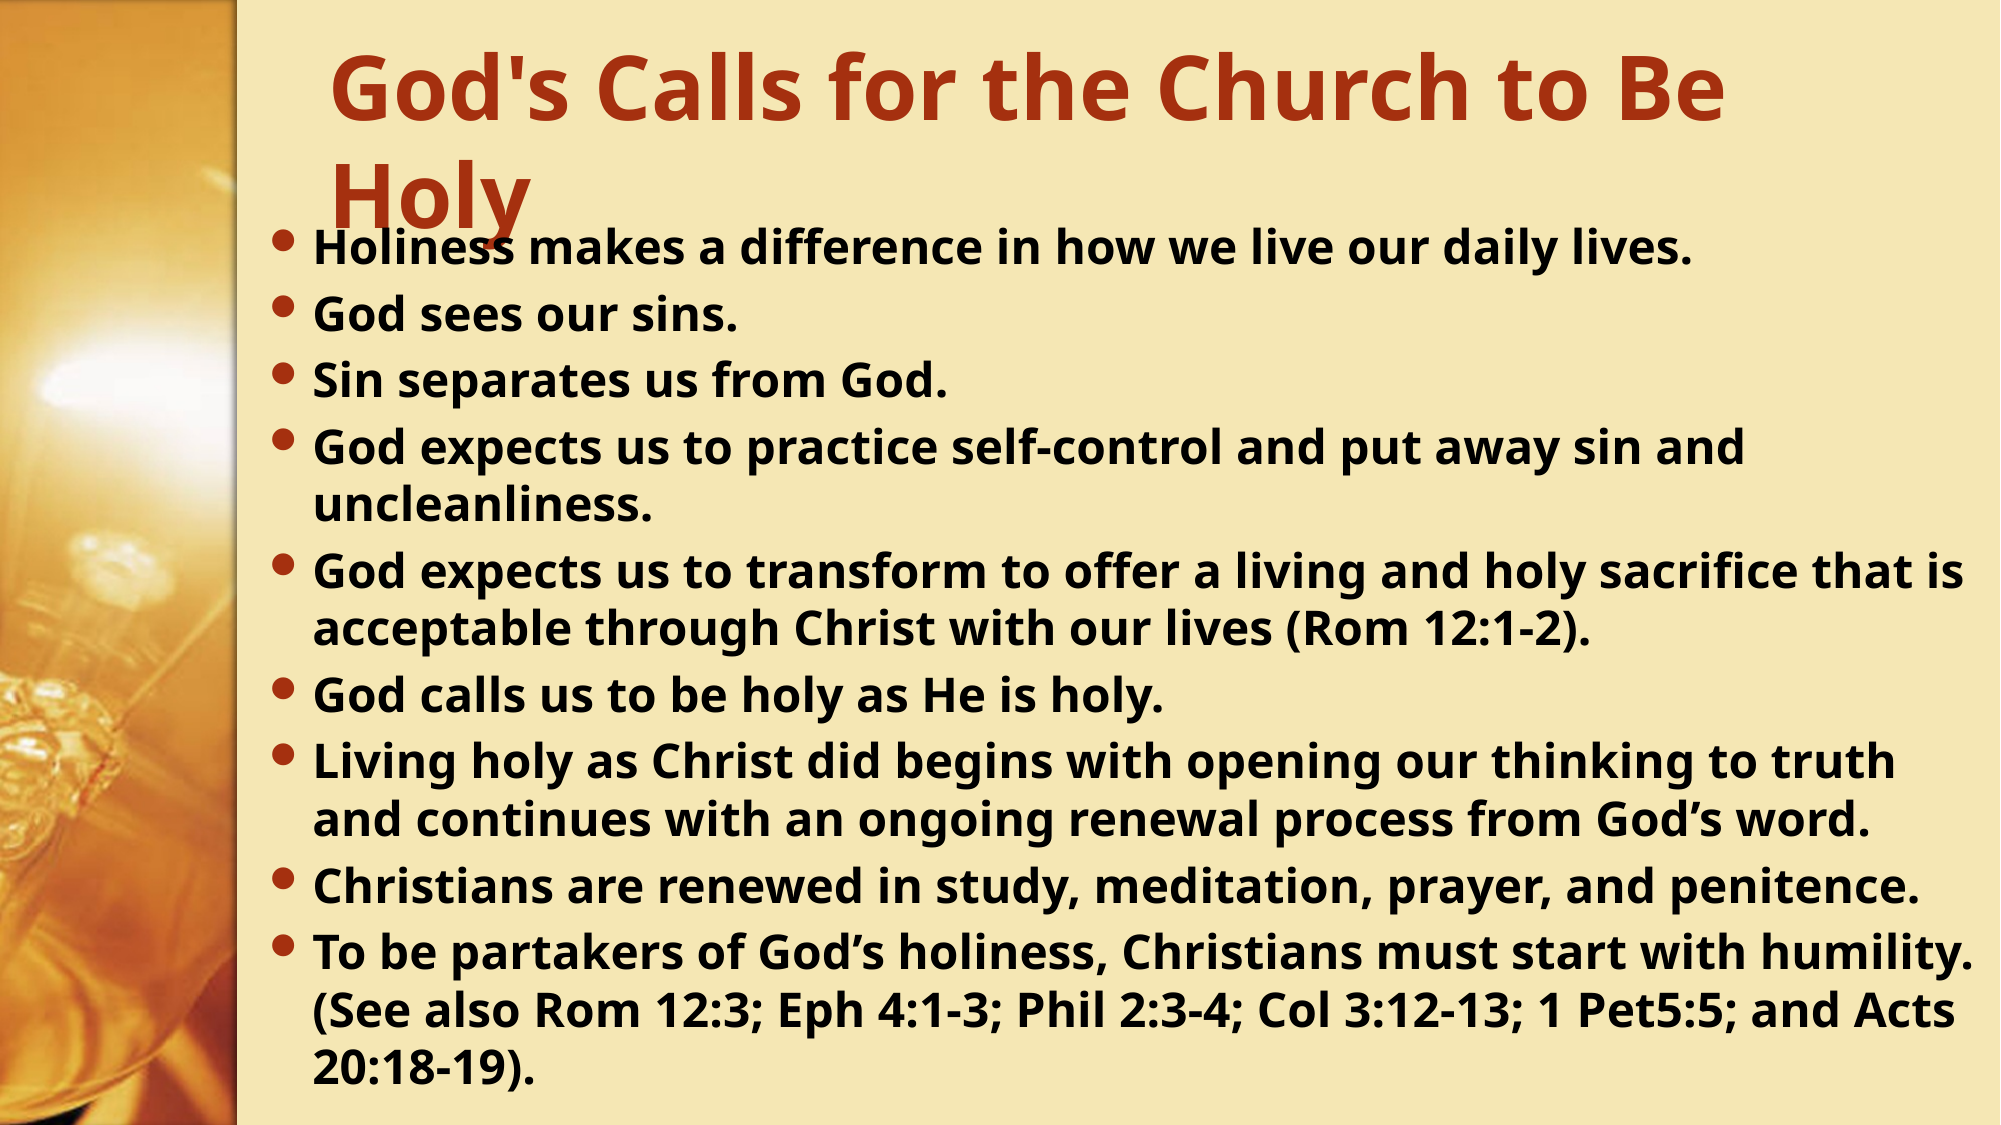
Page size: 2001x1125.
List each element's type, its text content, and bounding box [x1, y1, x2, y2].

list Holiness makes a difference in how we live our daily lives. God sees our sins. Sin separates us from God. God expects us to practice self-control and put away sin and uncleanliness. God expects us to transform to offer a living and holy sacrifice that is acceptable through Christ with our lives (Rom 12:1-2). God calls us to be holy as He is holy. Living holy as Christ did begins with opening our thinking to truth and continues with an ongoing renewal process from God’s word. Christians are renewed in study, meditation, prayer, and penitence. To be partakers of God’s holiness, Christians must start with humility. (See also Rom 12:3; Eph 4:1-3; Phil 2:3-4; Col 3:12-13; 1 Pet5:5; and Acts 20:18-19). [241, 209, 2000, 1125]
picture [0, 0, 237, 1125]
title God's Calls for the Church to Be Holy [313, 45, 1954, 209]
